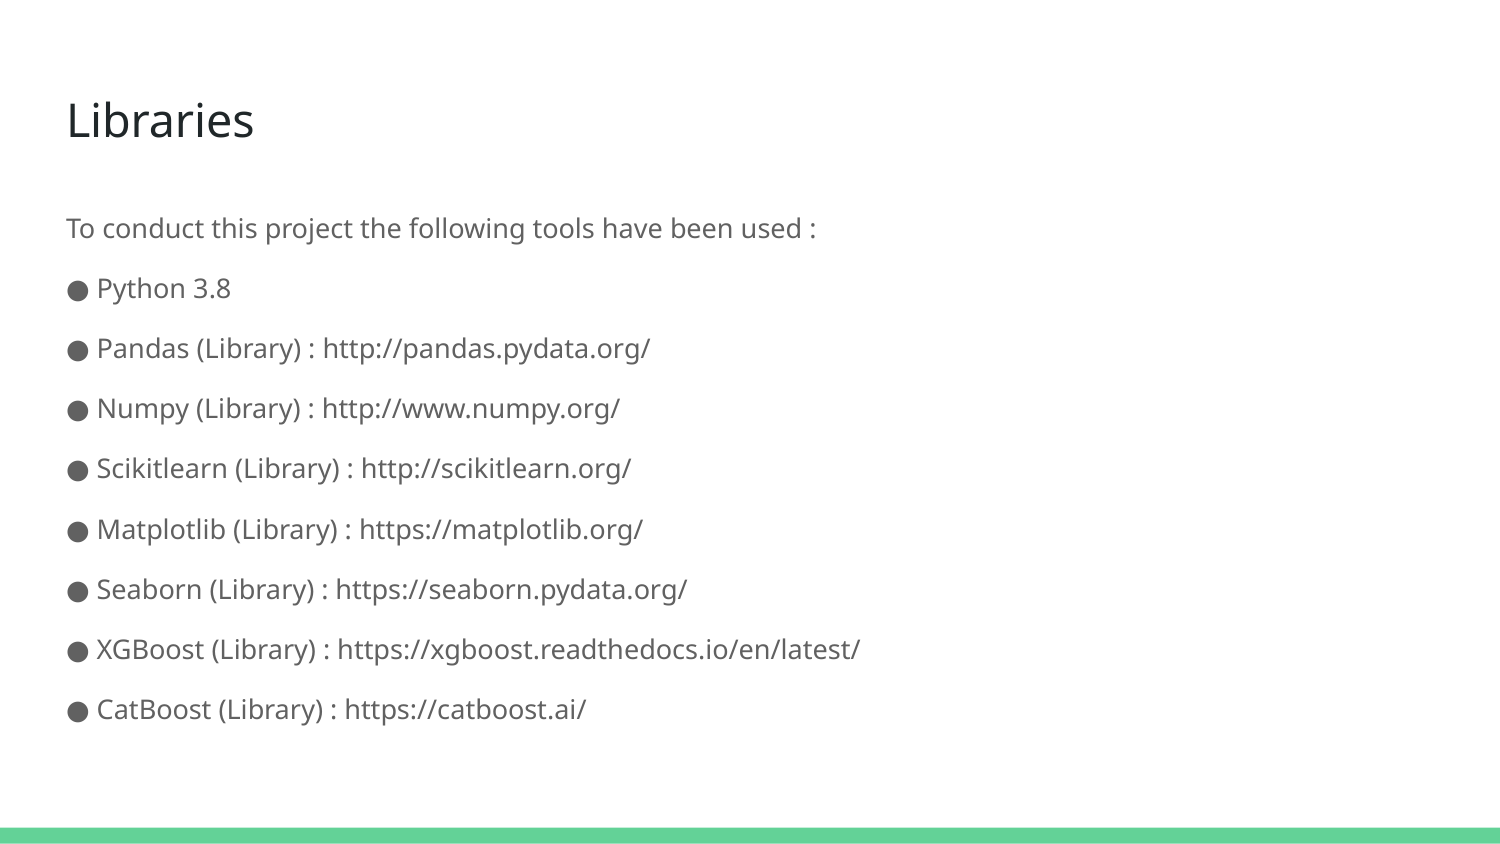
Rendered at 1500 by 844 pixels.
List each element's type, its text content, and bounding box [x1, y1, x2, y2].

list To conduct this project the following tools have been used : ● Python 3.8 ● Pandas (Library) : http://pandas.pydata.org/ ● Numpy (Library) : http://www.numpy.org/ ● Scikit­learn (Library) : http://scikit­learn.org/ ● Matplotlib (Library) : https://matplotlib.org/ ● Seaborn (Library) : https://seaborn.pydata.org/ ● XGBoost (Library) : https://xgboost.readthedocs.io/en/latest/ ● CatBoost (Library) : https://catboost.ai/ [51, 189, 1449, 750]
title Libraries [51, 72, 1449, 167]
